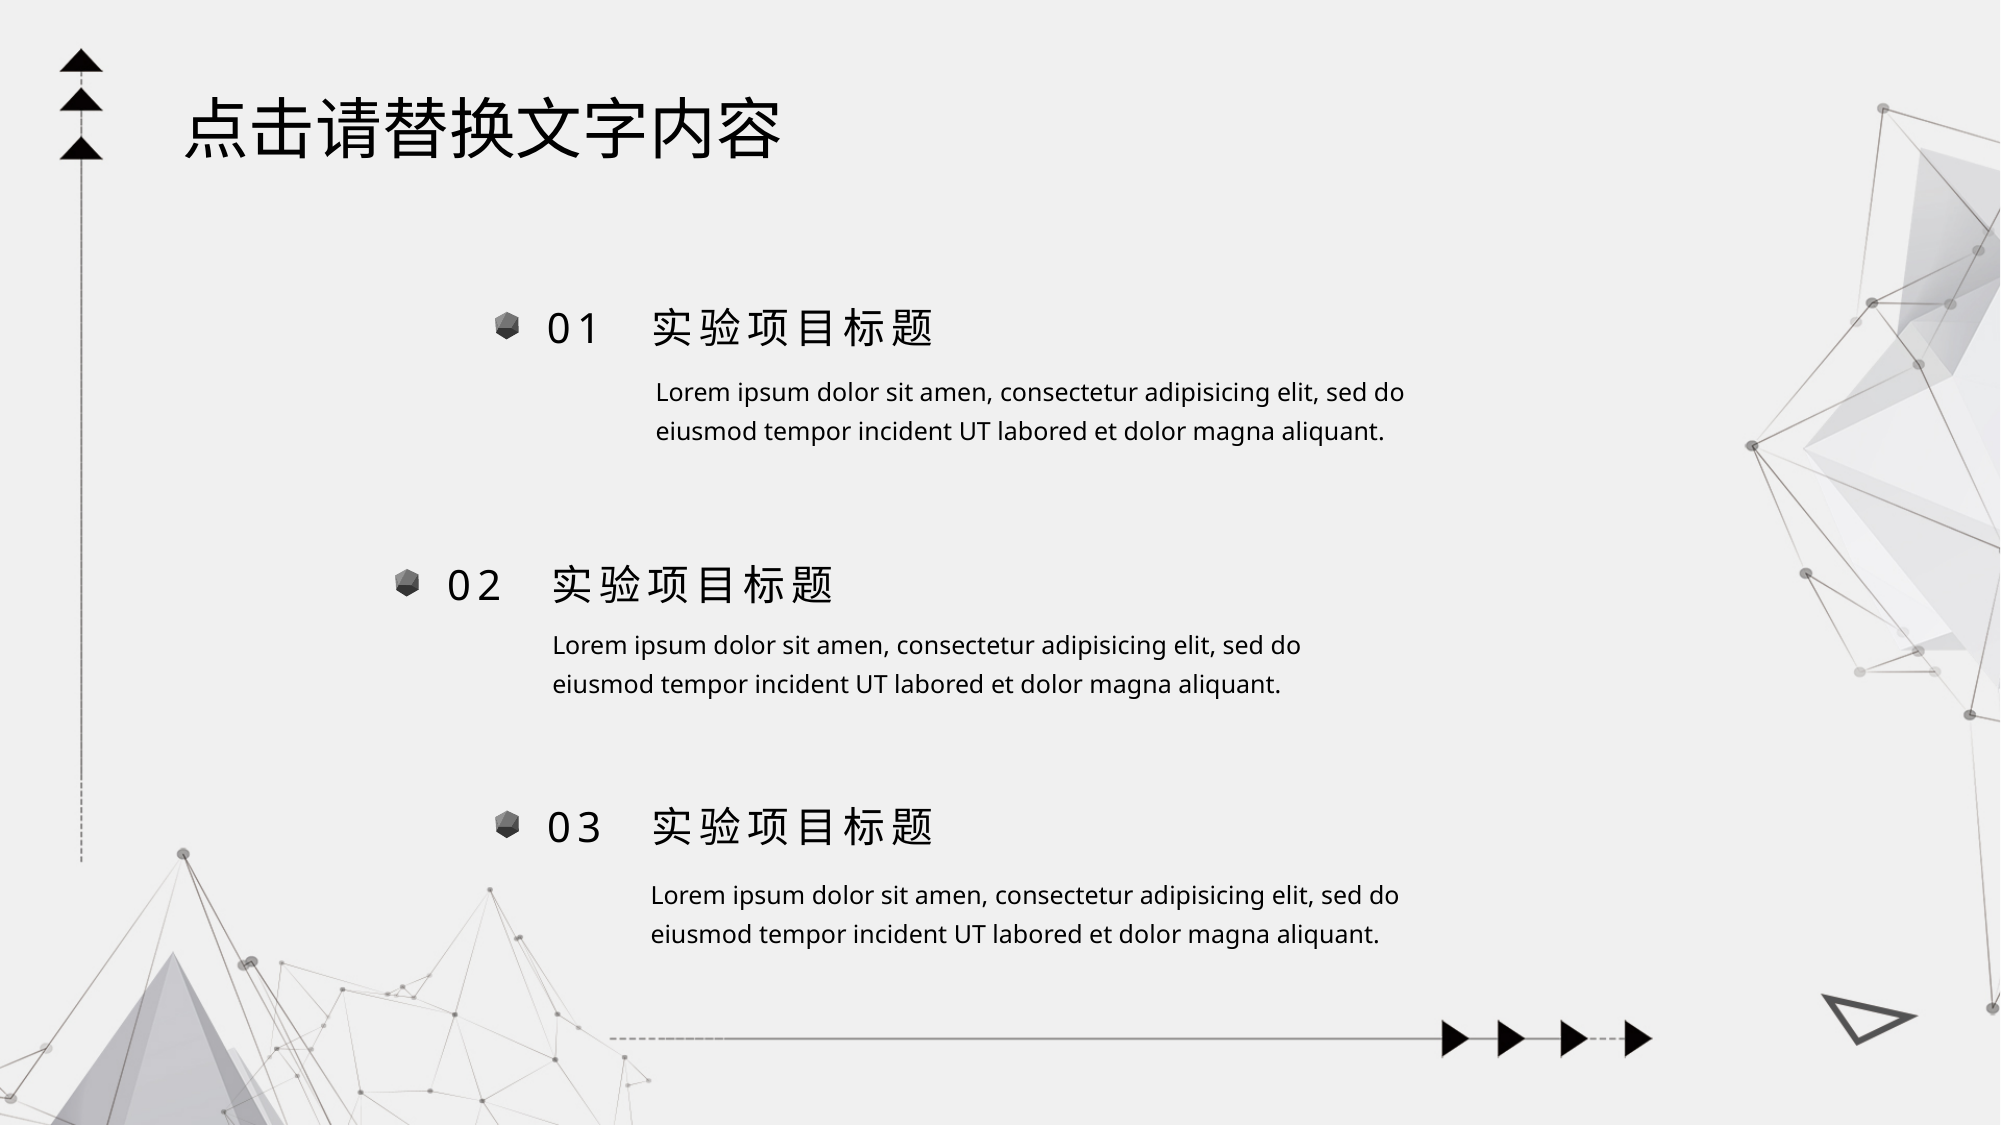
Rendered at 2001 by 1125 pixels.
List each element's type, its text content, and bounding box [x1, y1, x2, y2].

picture [0, 0, 2001, 1125]
text_box 点击请替换文字内容 [167, 79, 799, 175]
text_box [395, 551, 965, 618]
text_box Lorem ipsum dolor sit amen, consectetur adipisicing elit, sed do eiusmod tempor incident UT labored et dolor magna aliquant. [537, 613, 1423, 706]
text_box Lorem ipsum dolor sit amen, consectetur adipisicing elit, sed do eiusmod tempor incident UT labored et dolor magna aliquant. [640, 360, 1526, 453]
text_box Lorem ipsum dolor sit amen, consectetur adipisicing elit, sed do eiusmod tempor incident UT labored et dolor magna aliquant. [635, 863, 1521, 957]
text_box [495, 793, 1065, 859]
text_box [495, 294, 1065, 360]
